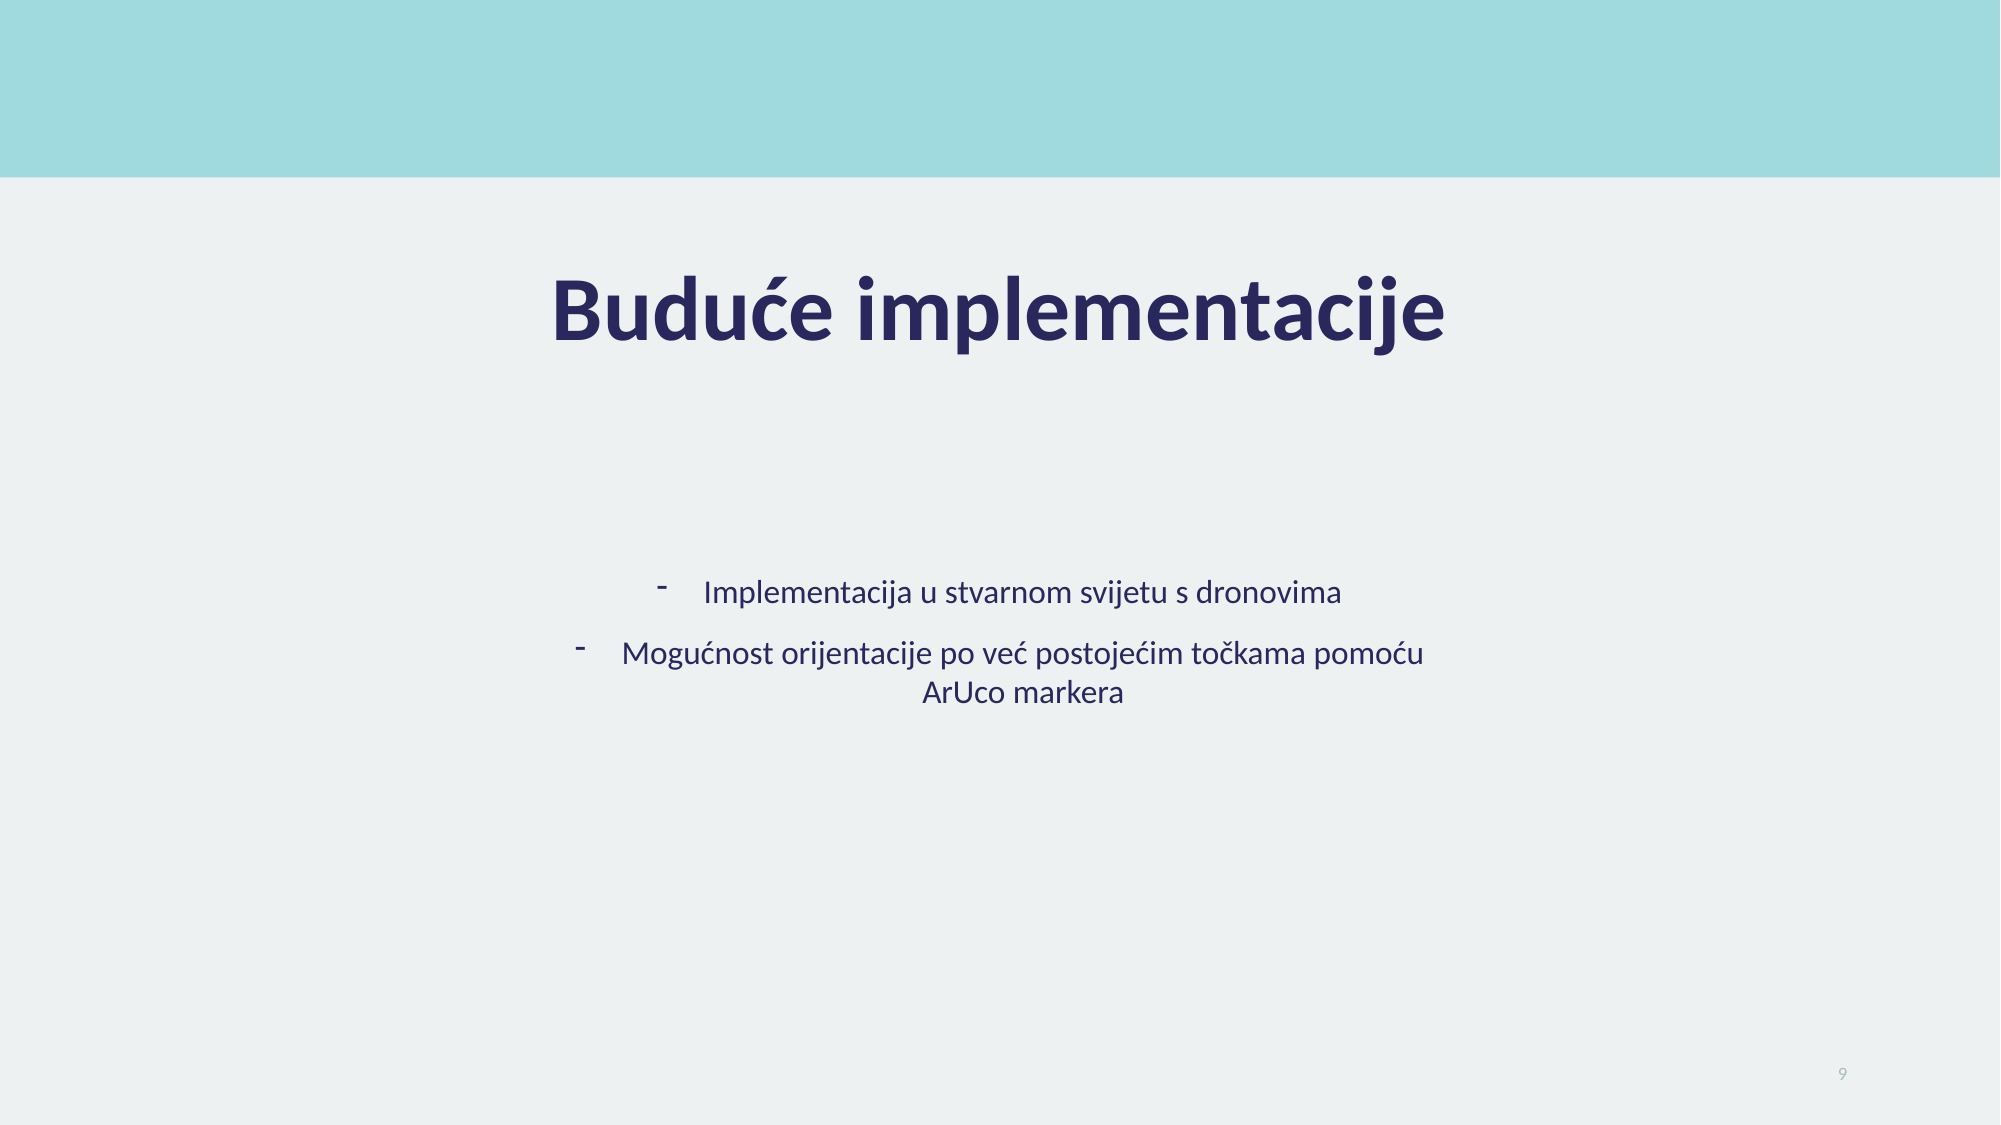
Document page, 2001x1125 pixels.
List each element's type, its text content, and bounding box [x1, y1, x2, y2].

title Buduće implementacije [533, 153, 1467, 368]
list Implementacija u stvarnom svijetu s dronovima Mogućnost orijentacije po već postojećim točkama pomoću ArUco markera [533, 562, 1467, 948]
slide_number 9 [1412, 1042, 1863, 1103]
